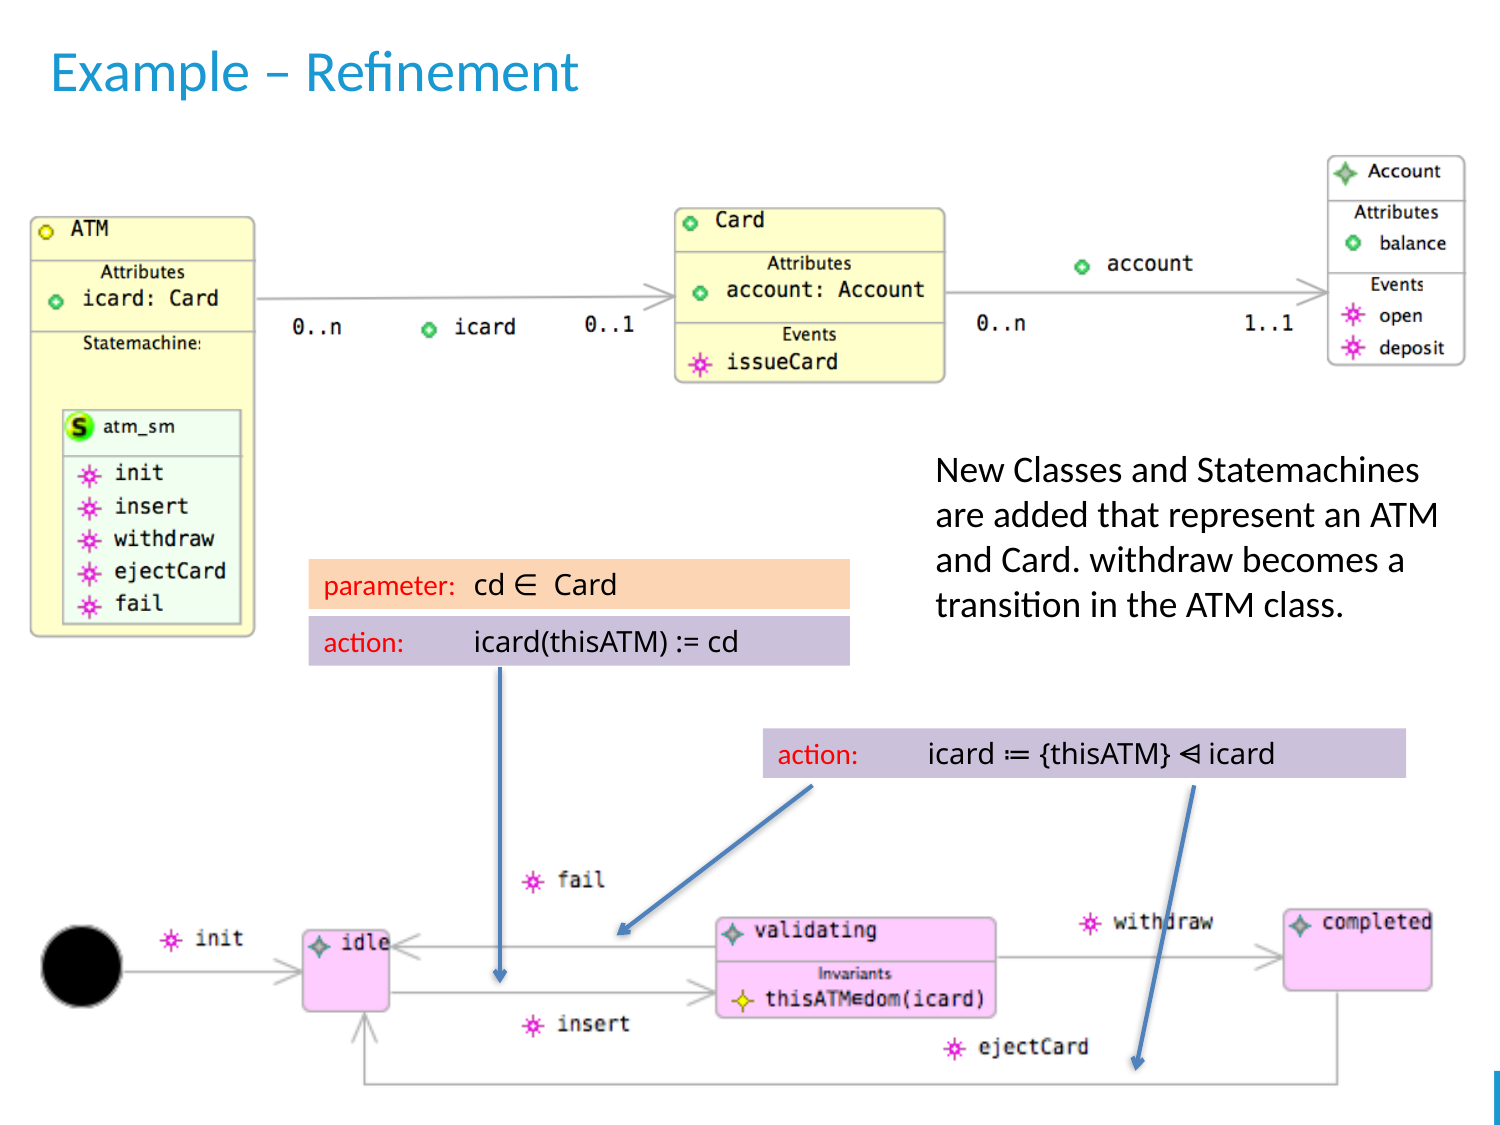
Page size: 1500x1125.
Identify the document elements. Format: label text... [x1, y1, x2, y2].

text_box action: icard ≔ {thisATM} ⩤ icard [762, 728, 1407, 778]
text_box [616, 785, 813, 936]
picture [0, 817, 1495, 1125]
title Example – Refinement [35, 0, 1350, 122]
picture [0, 124, 1495, 672]
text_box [308, 558, 851, 667]
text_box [1021, 898, 1308, 958]
